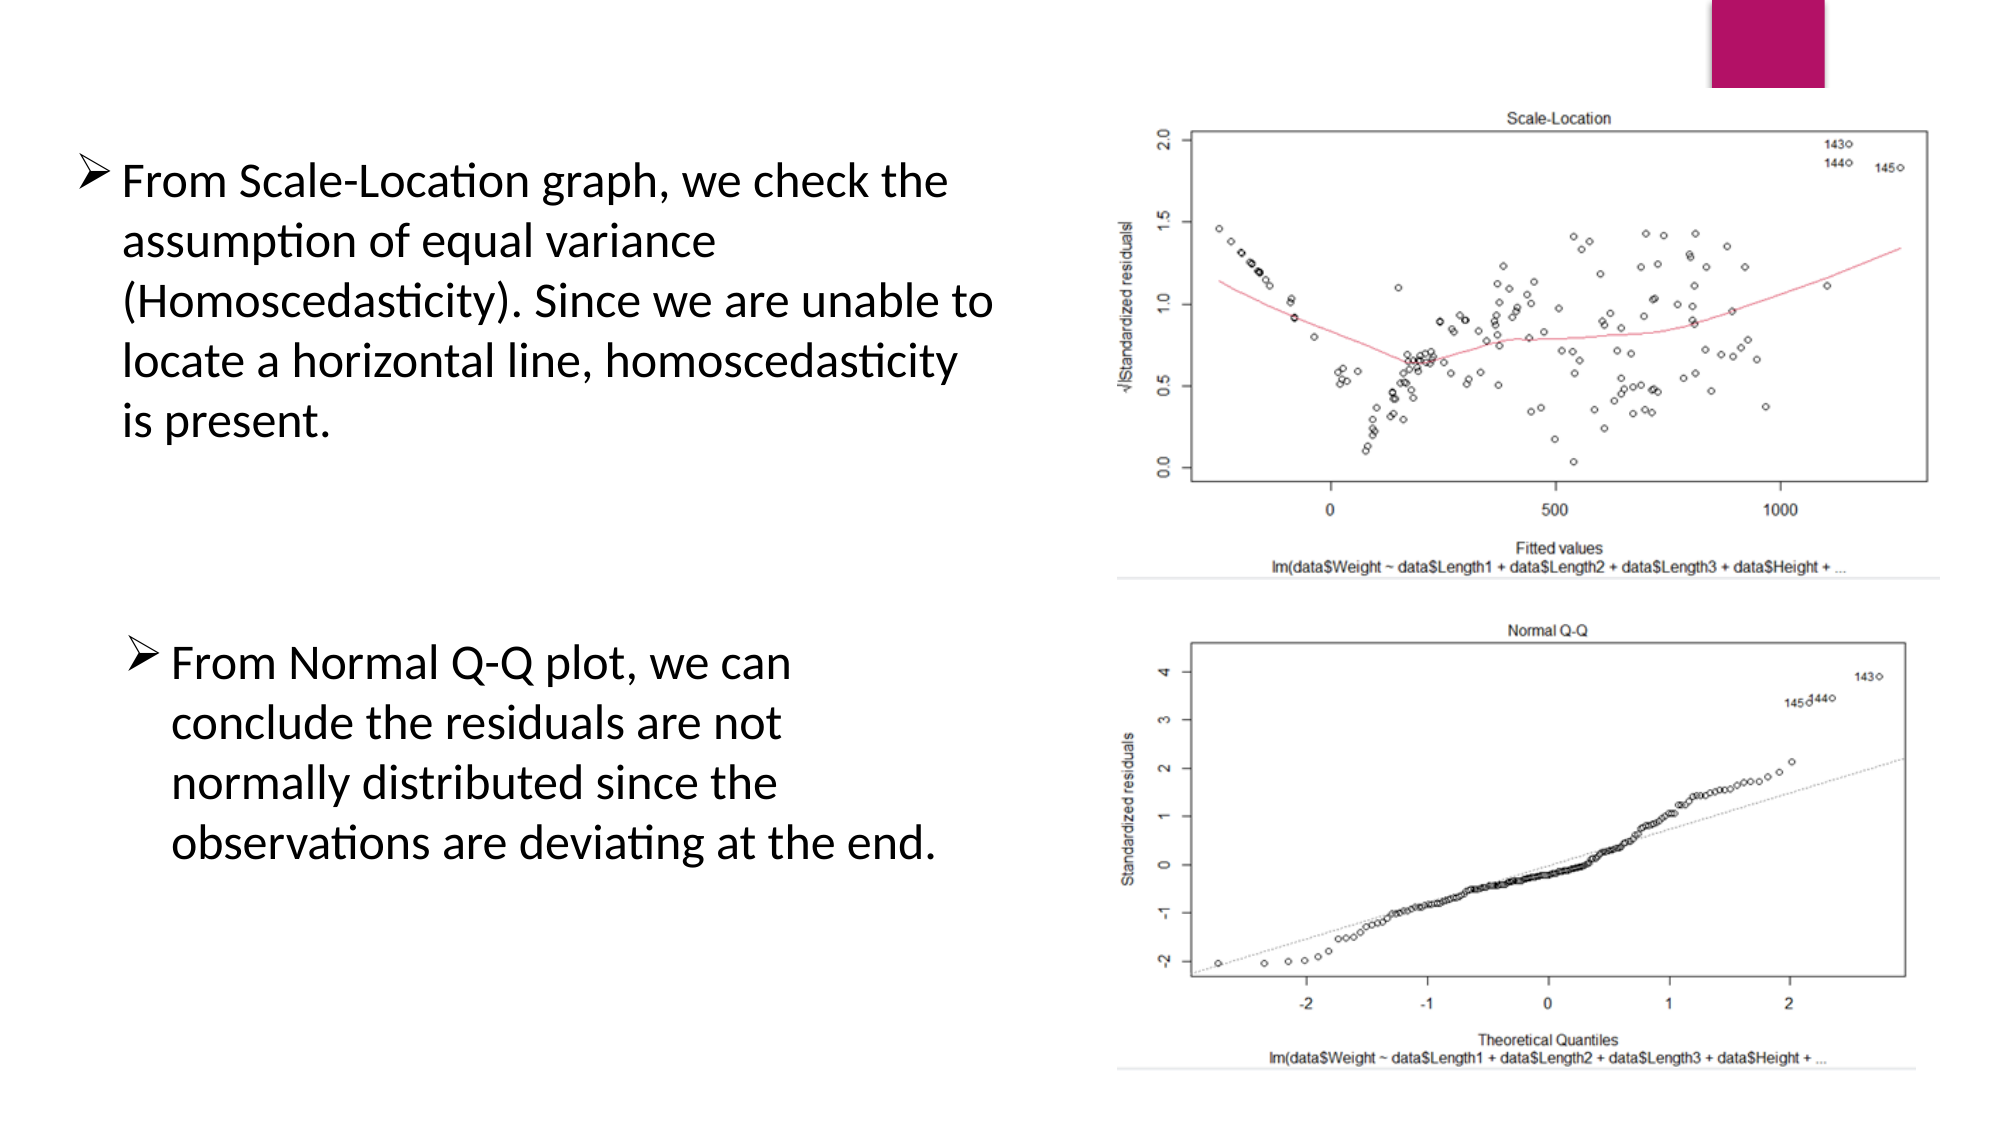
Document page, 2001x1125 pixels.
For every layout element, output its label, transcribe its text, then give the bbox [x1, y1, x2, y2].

text_box From Normal Q-Q plot, we can conclude the residuals are not normally distributed since the observations are deviating at the end. [109, 621, 977, 877]
picture [1117, 603, 1916, 1071]
picture [1117, 88, 1940, 580]
text_box From Scale-Location graph, we check the assumption of equal variance (Homoscedasticity). Since we are unable to locate a horizontal line, homoscedasticity is present. [60, 140, 1012, 456]
